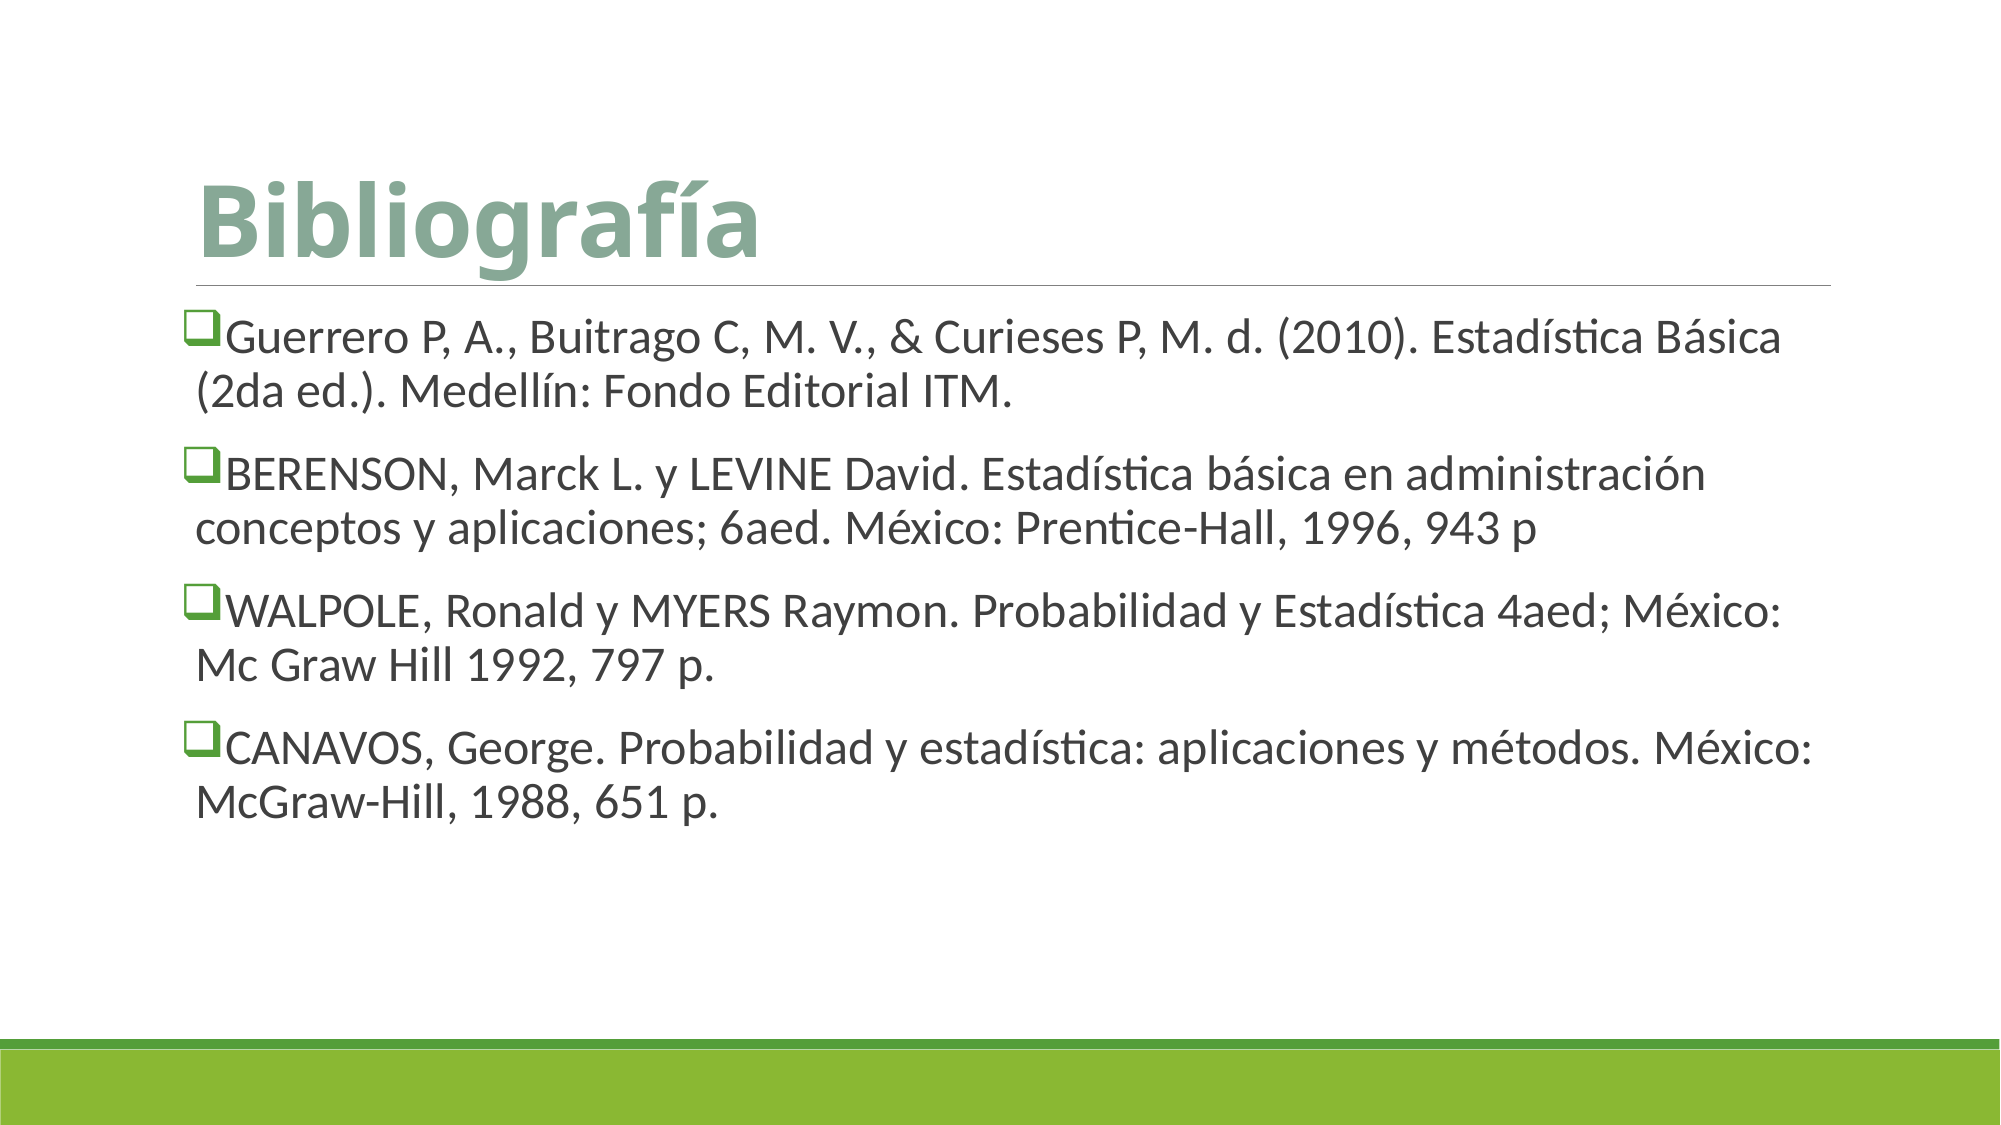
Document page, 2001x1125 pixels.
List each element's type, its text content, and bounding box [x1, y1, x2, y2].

title Bibliografía [180, 47, 1830, 285]
list Guerrero P, A., Buitrago C, M. V., & Curieses P, M. d. (2010). Estadística Básica (2da ed.). Medellín: Fondo Editorial ITM. BERENSON, Marck L. y LEVINE David. Estadística básica en administración conceptos y aplicaciones; 6aed. México: Prentice-Hall, 1996, 943 p WALPOLE, Ronald y MYERS Raymon. Probabilidad y Estadística 4aed; México: Mc Graw Hill 1992, 797 p. CANAVOS, George. Probabilidad y estadística: aplicaciones y métodos. México: McGraw-Hill, 1988, 651 p. [180, 302, 1830, 963]
